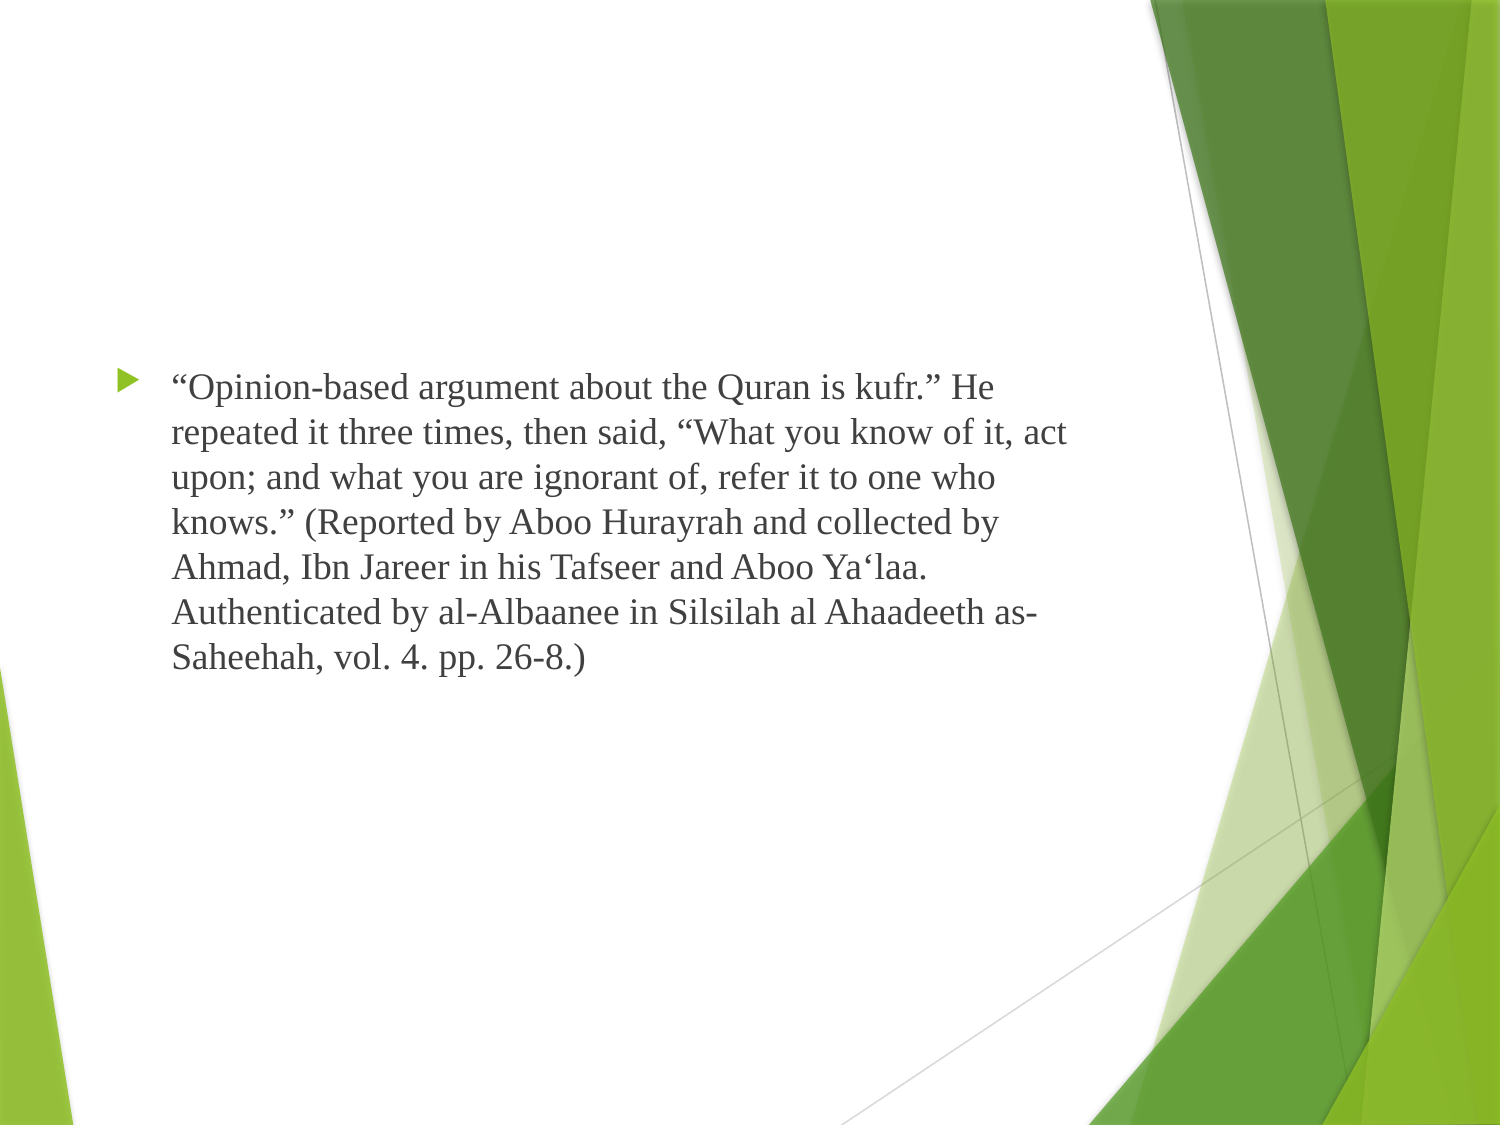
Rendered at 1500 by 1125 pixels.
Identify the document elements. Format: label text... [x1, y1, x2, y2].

list “Opinion-based argument about the Quran is kufr.” He repeated it three times, then said, “What you know of it, act upon; and what you are ignorant of, refer it to one who knows.” (Reported by Aboo Hurayrah and collected by Ahmad, Ibn Jareer in his Tafseer and Aboo Ya‘laa. Authenticated by al-Albaanee in Silsilah al Ahaadeeth as-Saheehah, vol. 4. pp. 26-8.) [99, 354, 1142, 992]
